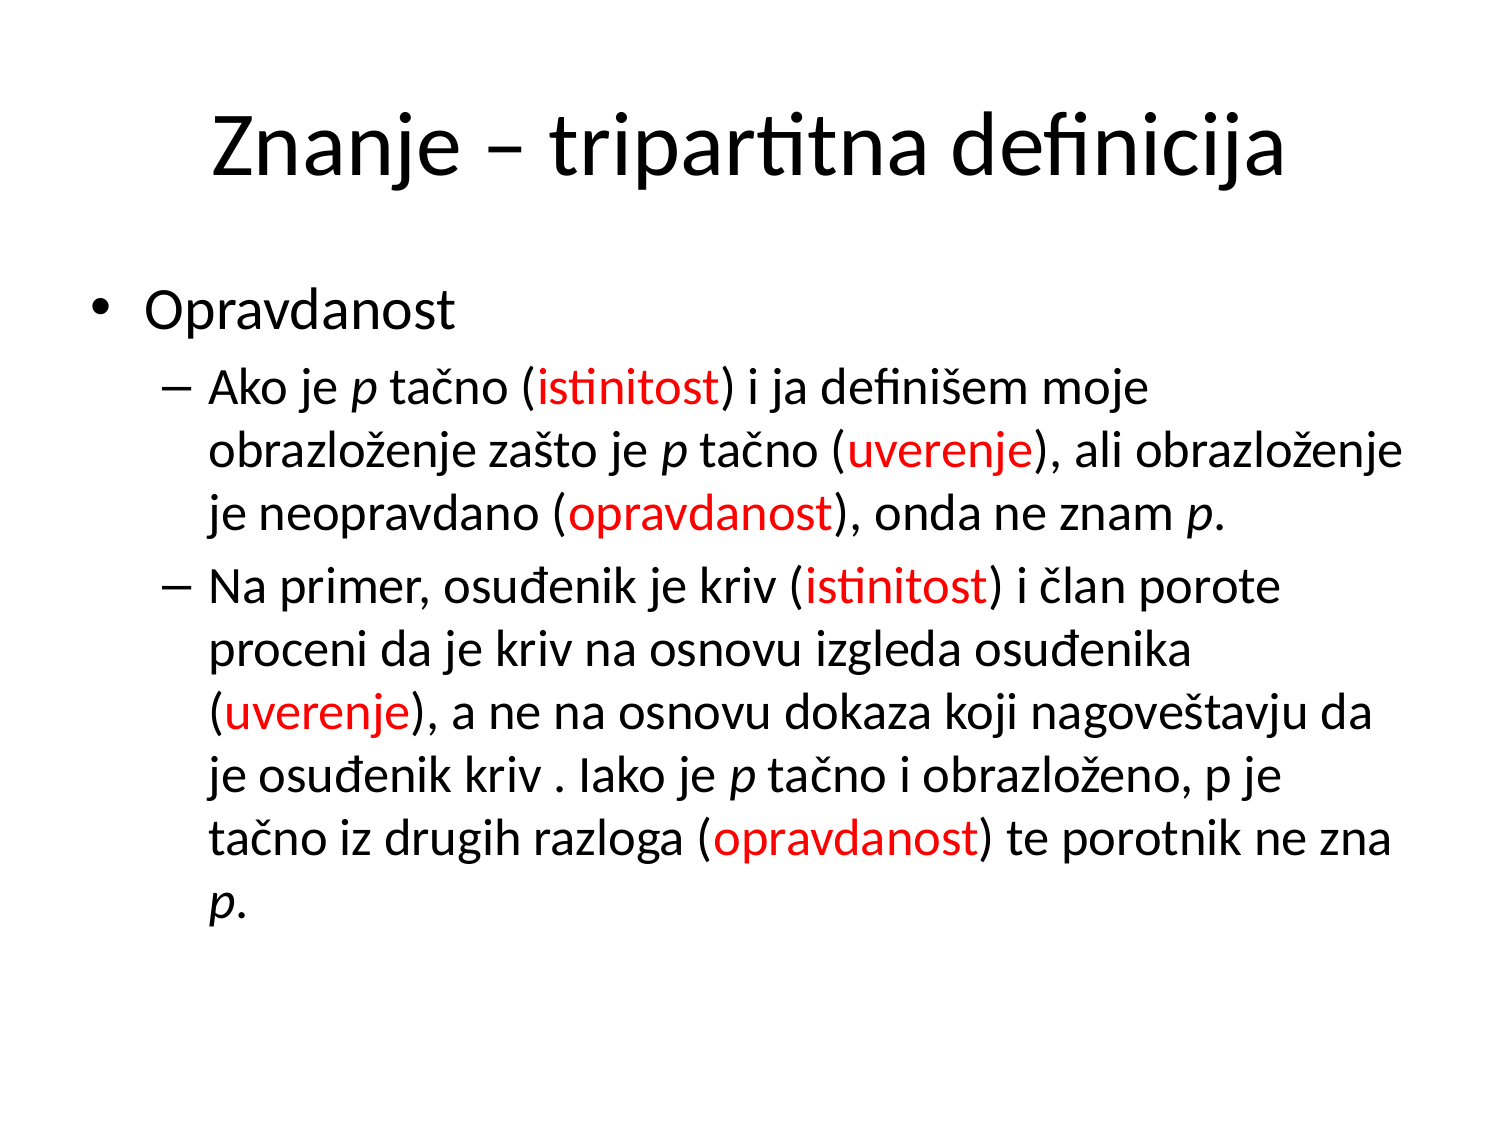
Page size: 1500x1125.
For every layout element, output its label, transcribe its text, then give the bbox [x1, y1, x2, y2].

title Znanje – tripartitna definicija [75, 45, 1425, 233]
list Opravdanost Ako je p tačno (istinitost) i ja definišem moje obrazloženje zašto je p tačno (uverenje), ali obrazloženje je neopravdano (opravdanost), onda ne znam p. Na primer, osuđenik je kriv (istinitost) i član porote proceni da je kriv na osnovu izgleda osuđenika (uverenje), a ne na osnovu dokaza koji nagoveštavju da je osuđenik kriv . Iako je p tačno i obrazloženo, p je tačno iz drugih razloga (opravdanost) te porotnik ne zna p. [75, 262, 1425, 1005]
